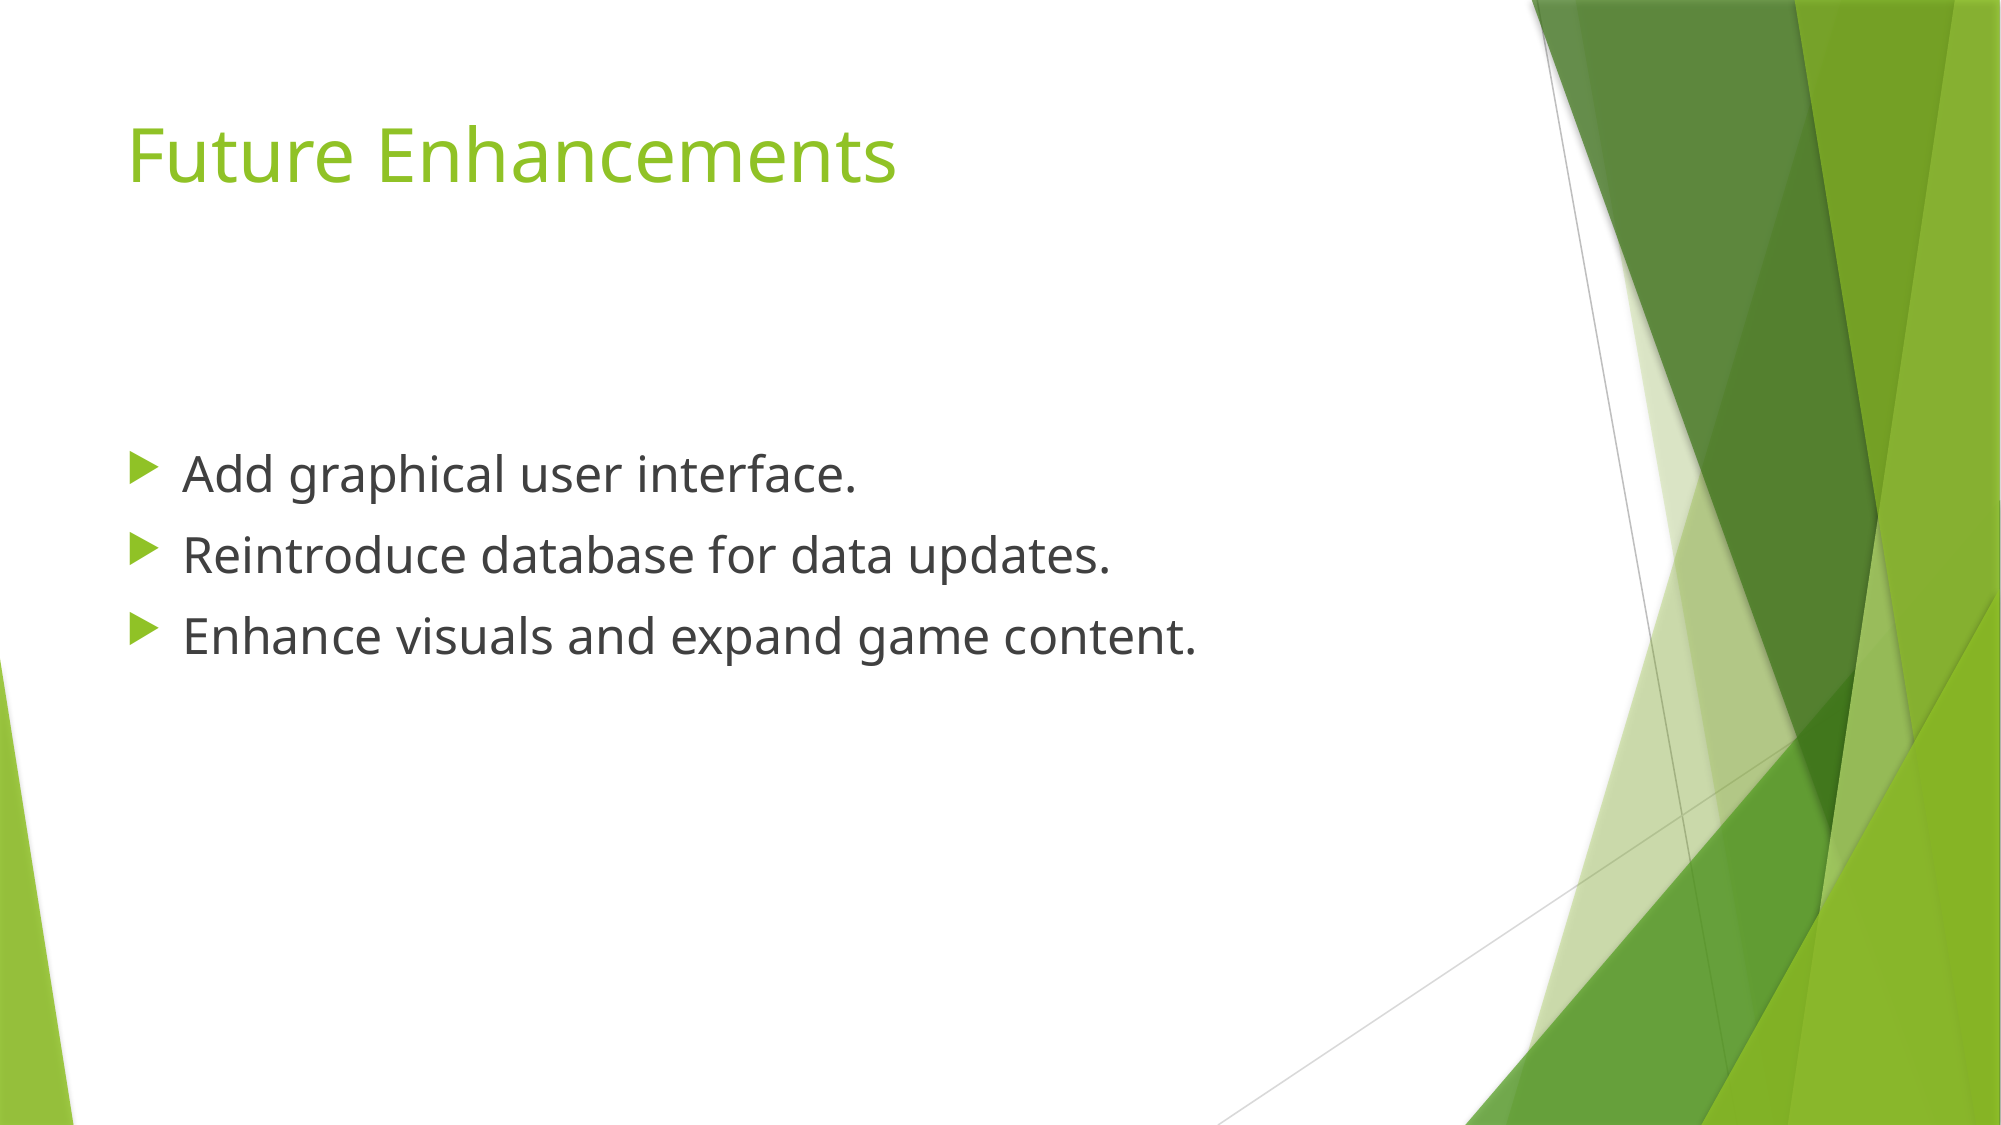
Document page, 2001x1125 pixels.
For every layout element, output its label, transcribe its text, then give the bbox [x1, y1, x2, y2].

title Future Enhancements [111, 99, 1522, 317]
list Add graphical user interface. Reintroduce database for data updates. Enhance visuals and expand game content. [111, 354, 1522, 992]
